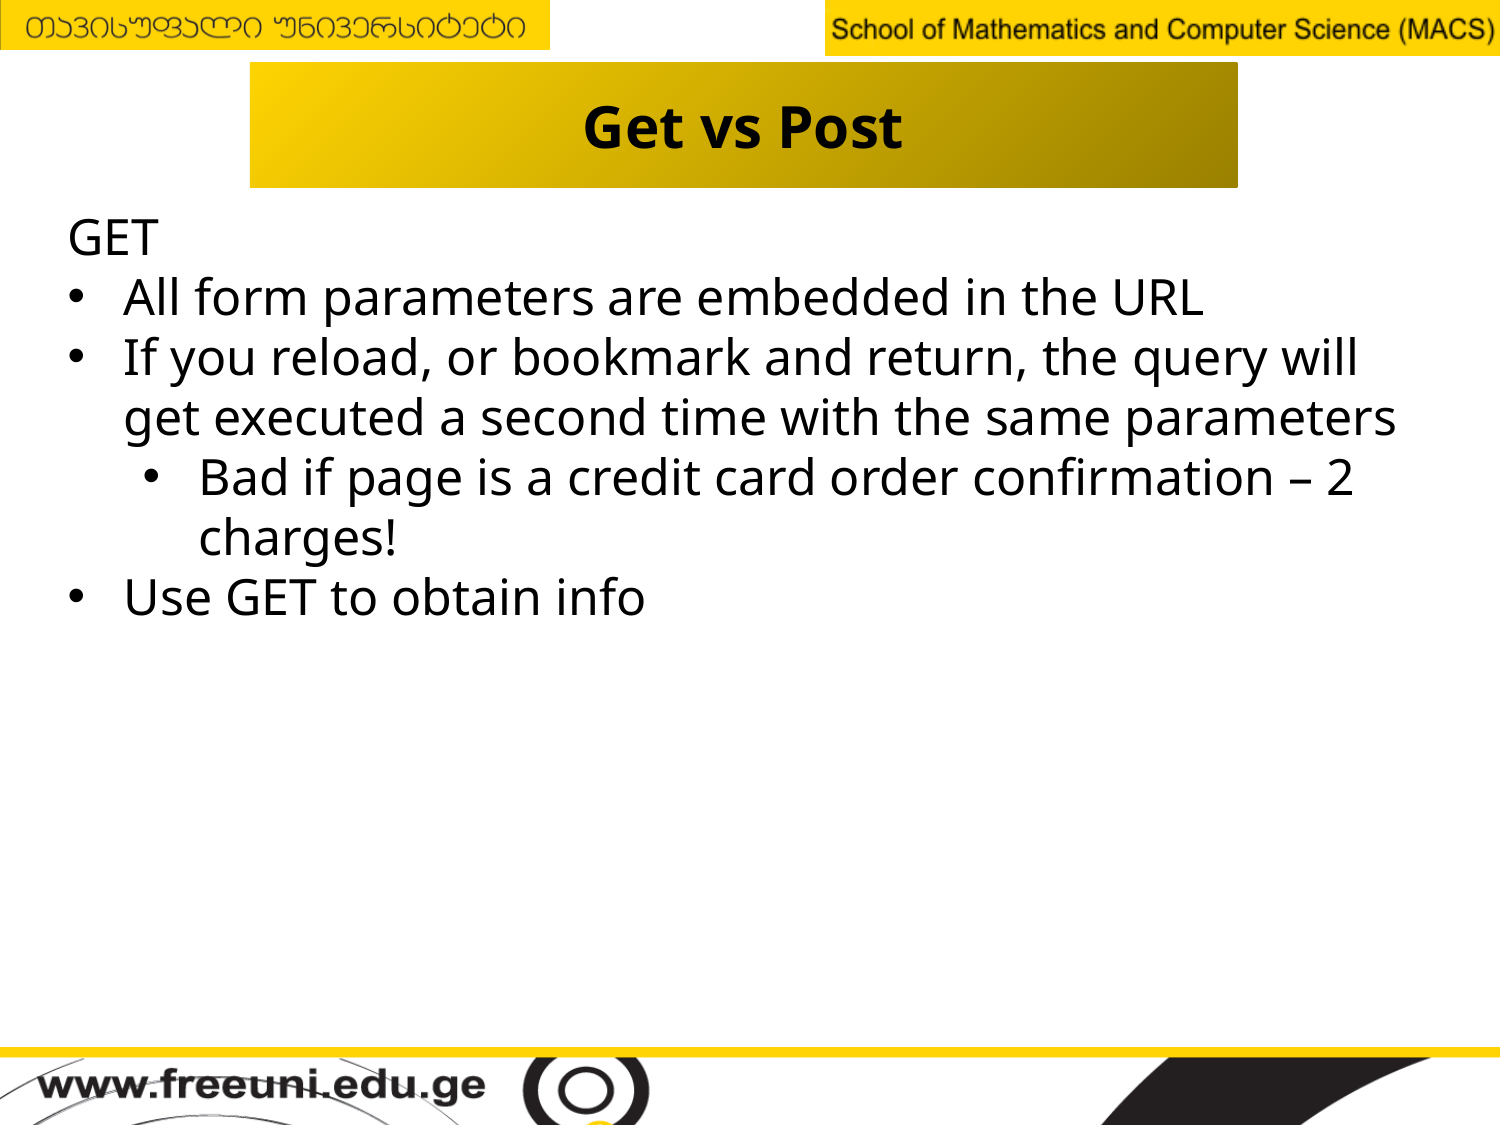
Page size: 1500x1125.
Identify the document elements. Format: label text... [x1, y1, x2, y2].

picture [0, 1047, 1500, 1125]
text_box Get vs Post [249, 62, 1238, 188]
text_box GET All form parameters are embedded in the URL If you reload, or bookmark and return, the query will get executed a second time with the same parameters Bad if page is a credit card order confirmation – 2 charges! Use GET to obtain info [52, 198, 1438, 633]
picture [0, 0, 551, 50]
picture [824, 0, 1500, 56]
